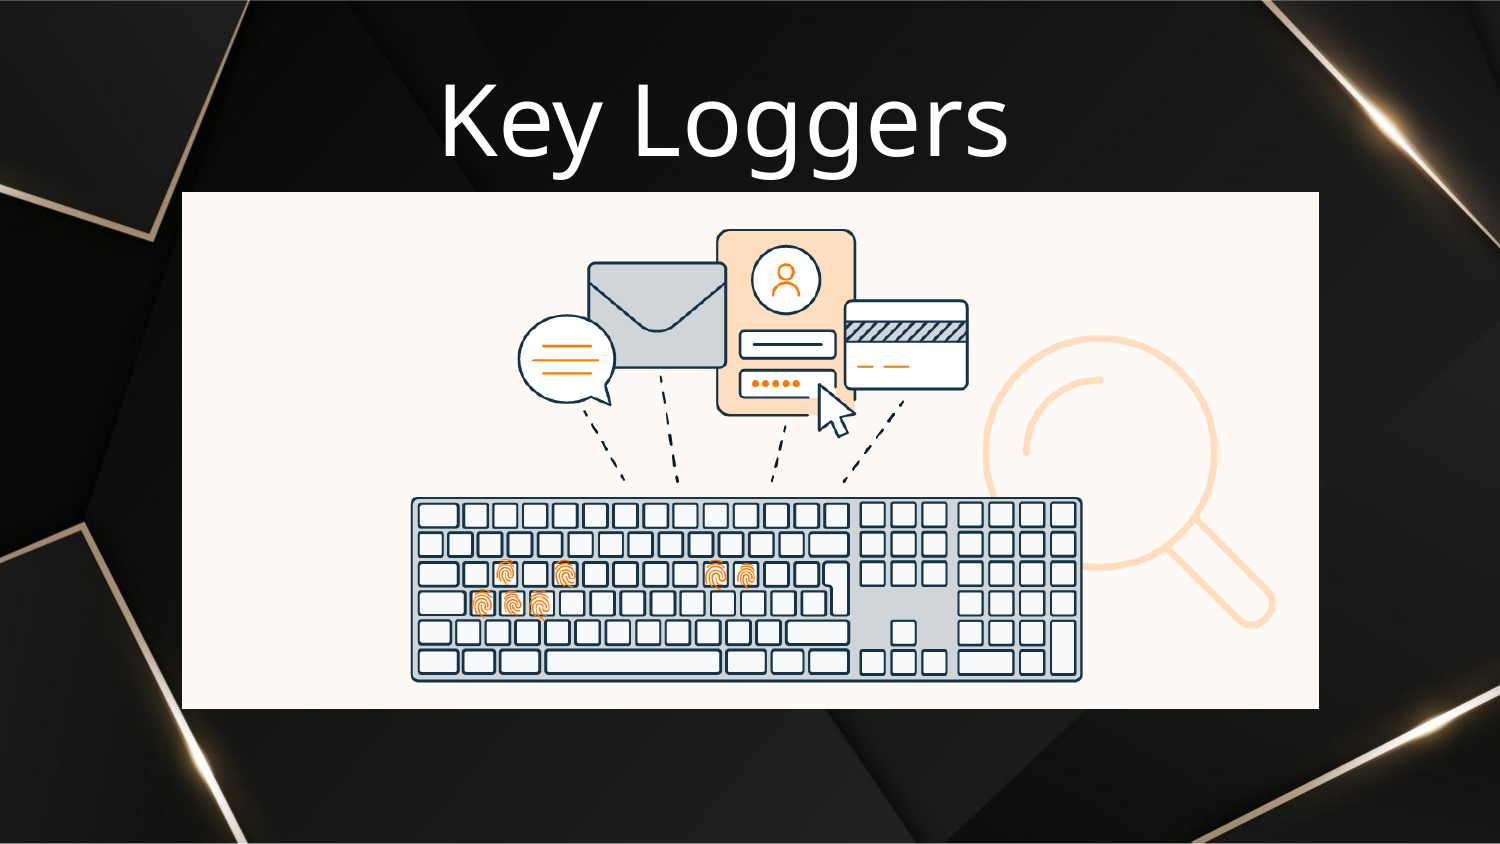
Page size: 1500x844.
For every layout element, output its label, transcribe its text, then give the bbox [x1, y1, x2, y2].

title Key Loggers [204, 50, 1245, 190]
picture [0, 0, 1500, 844]
